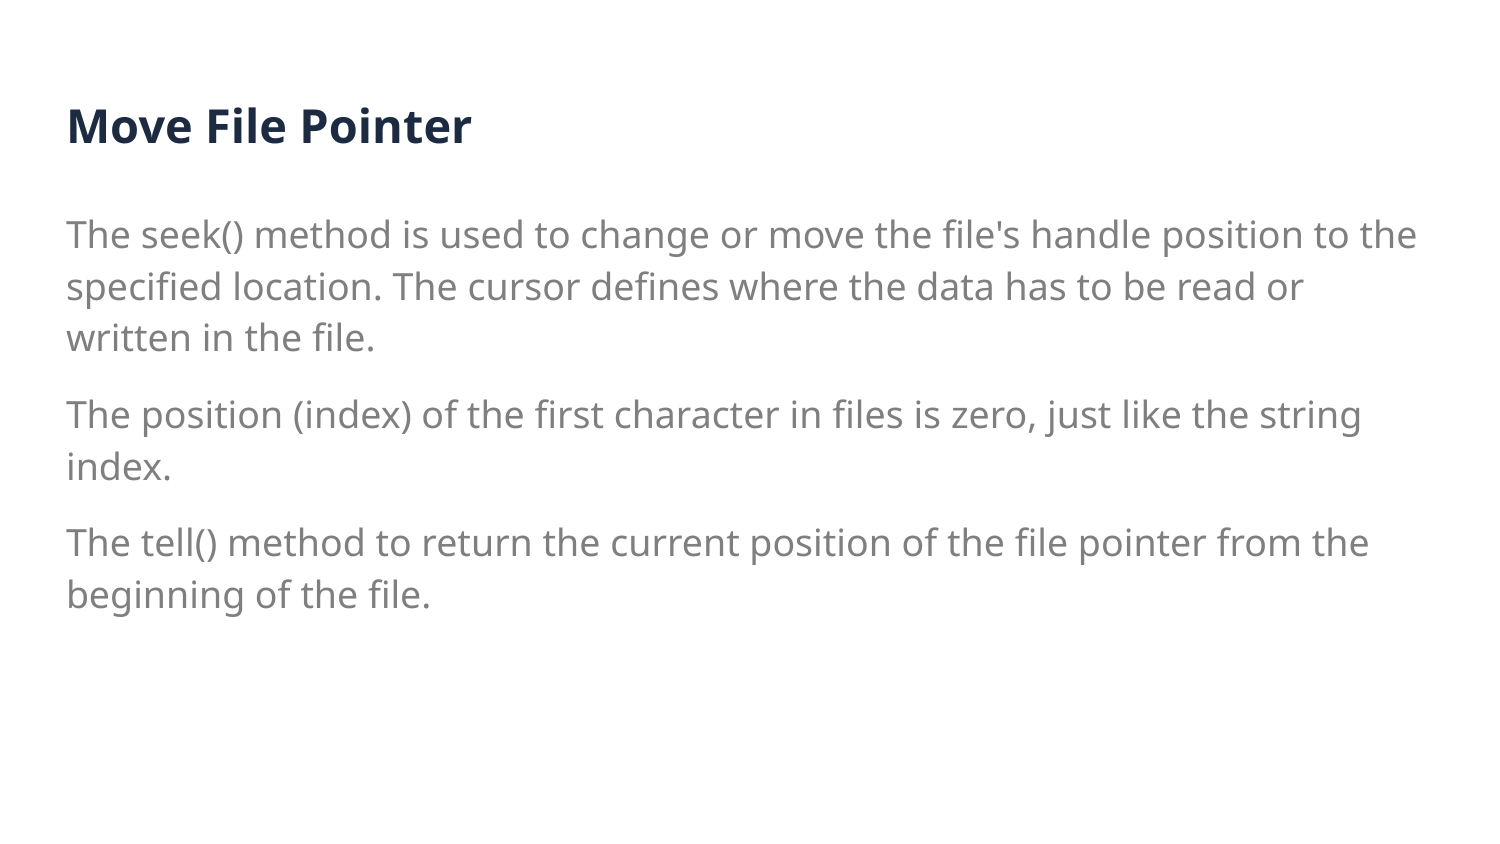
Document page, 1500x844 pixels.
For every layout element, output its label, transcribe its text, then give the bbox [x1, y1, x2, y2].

list The seek() method is used to change or move the file's handle position to the specified location. The cursor defines where the data has to be read or written in the file. The position (index) of the first character in files is zero, just like the string index. The tell() method to return the current position of the file pointer from the beginning of the file. [51, 189, 1449, 750]
title Move File Pointer [51, 72, 1449, 176]
